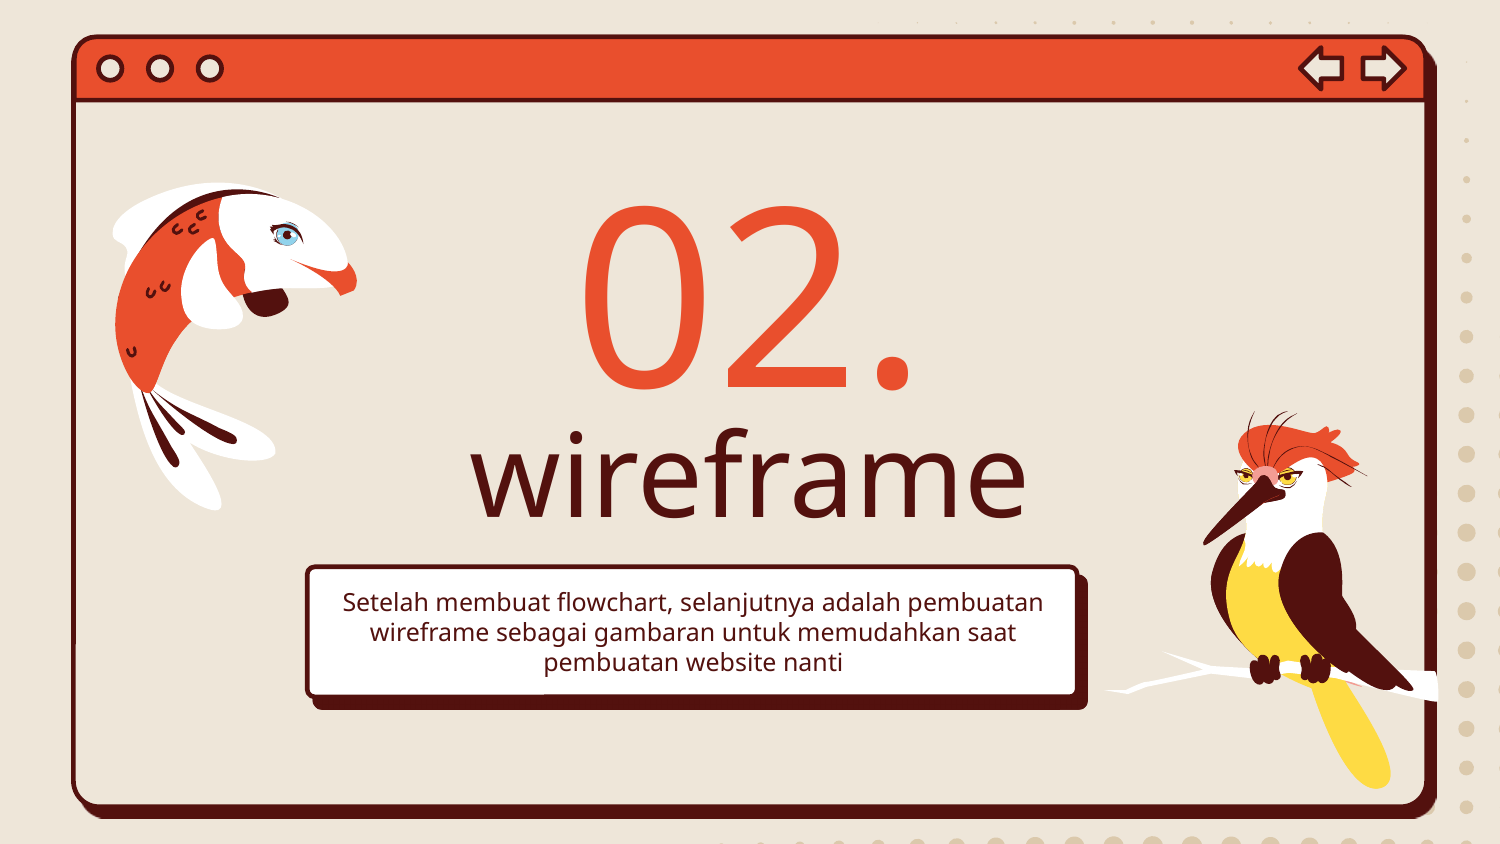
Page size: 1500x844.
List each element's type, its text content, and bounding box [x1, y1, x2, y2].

title wireframe [368, 415, 1098, 526]
text_box [1363, 47, 1405, 90]
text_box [1103, 410, 1440, 798]
text_box [307, 679, 1078, 697]
subtitle Setelah membuat flowchart, selanjutnya adalah pembuatan wireframe sebagai gambaran untuk memudahkan saat pembuatan website nanti [304, 585, 1084, 679]
title 02. [472, 170, 1028, 405]
text_box [307, 566, 1078, 585]
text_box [111, 145, 364, 530]
text_box [1300, 47, 1342, 90]
